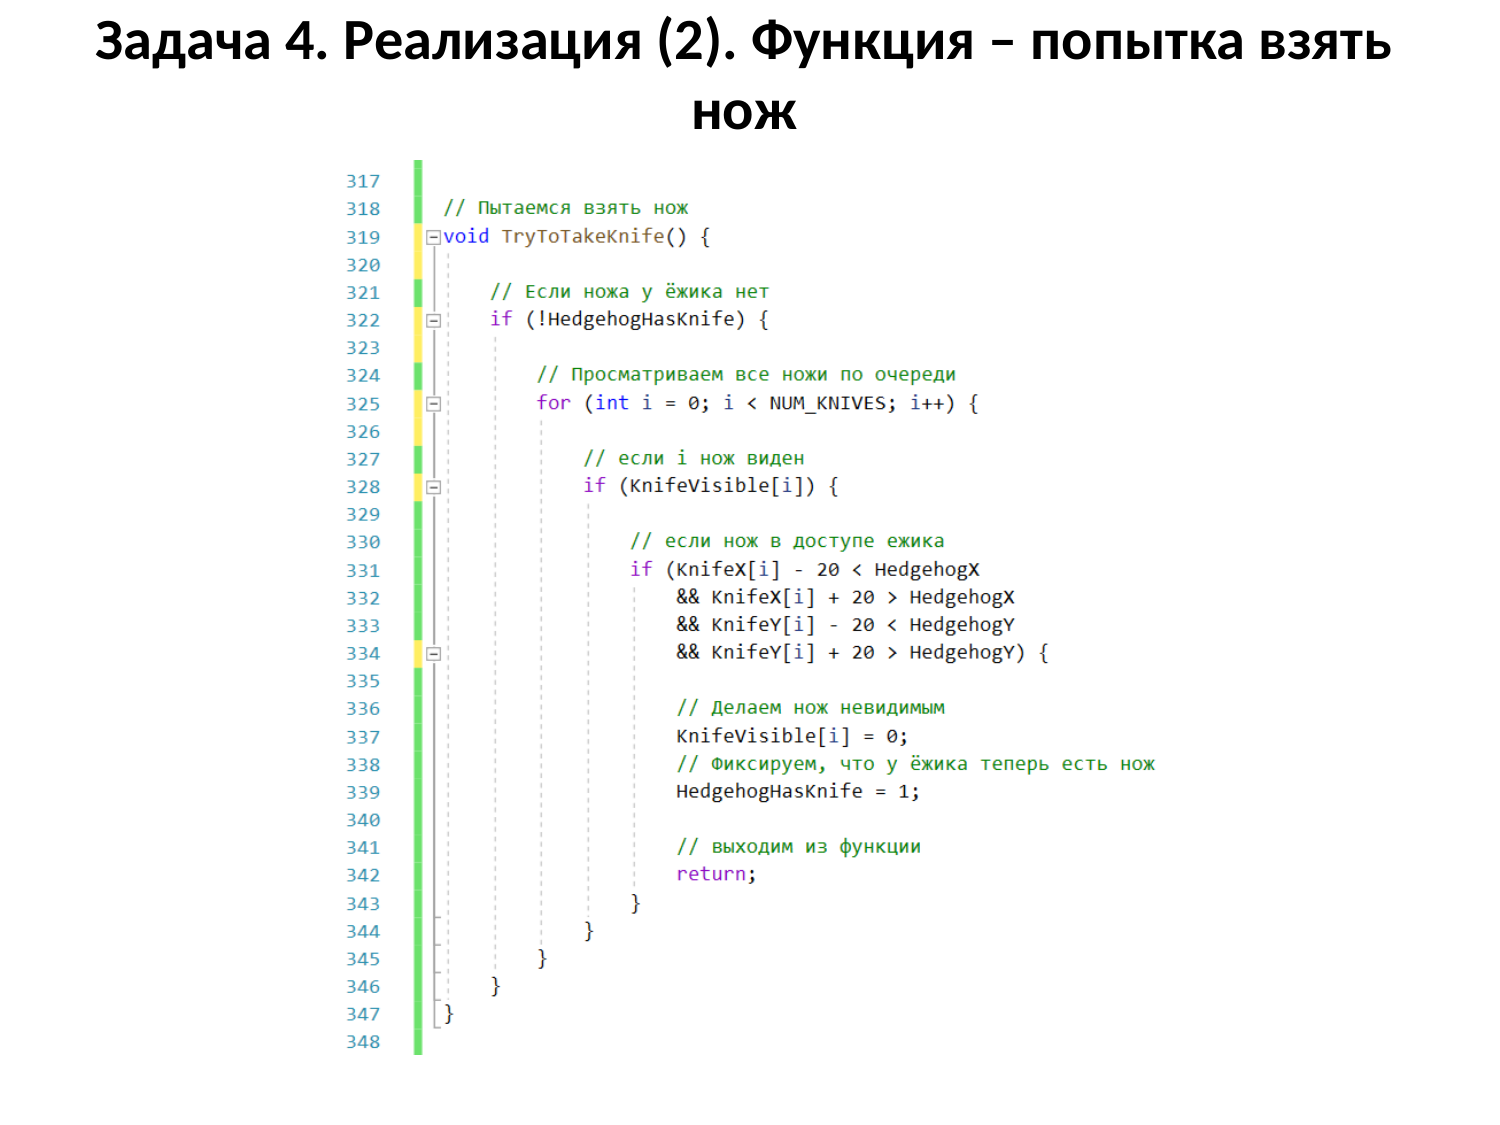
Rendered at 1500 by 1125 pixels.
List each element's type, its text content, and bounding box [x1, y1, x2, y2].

title Задача 4. Реализация (2). Функция – попытка взять нож [29, 19, 1459, 124]
picture [332, 160, 1168, 1055]
